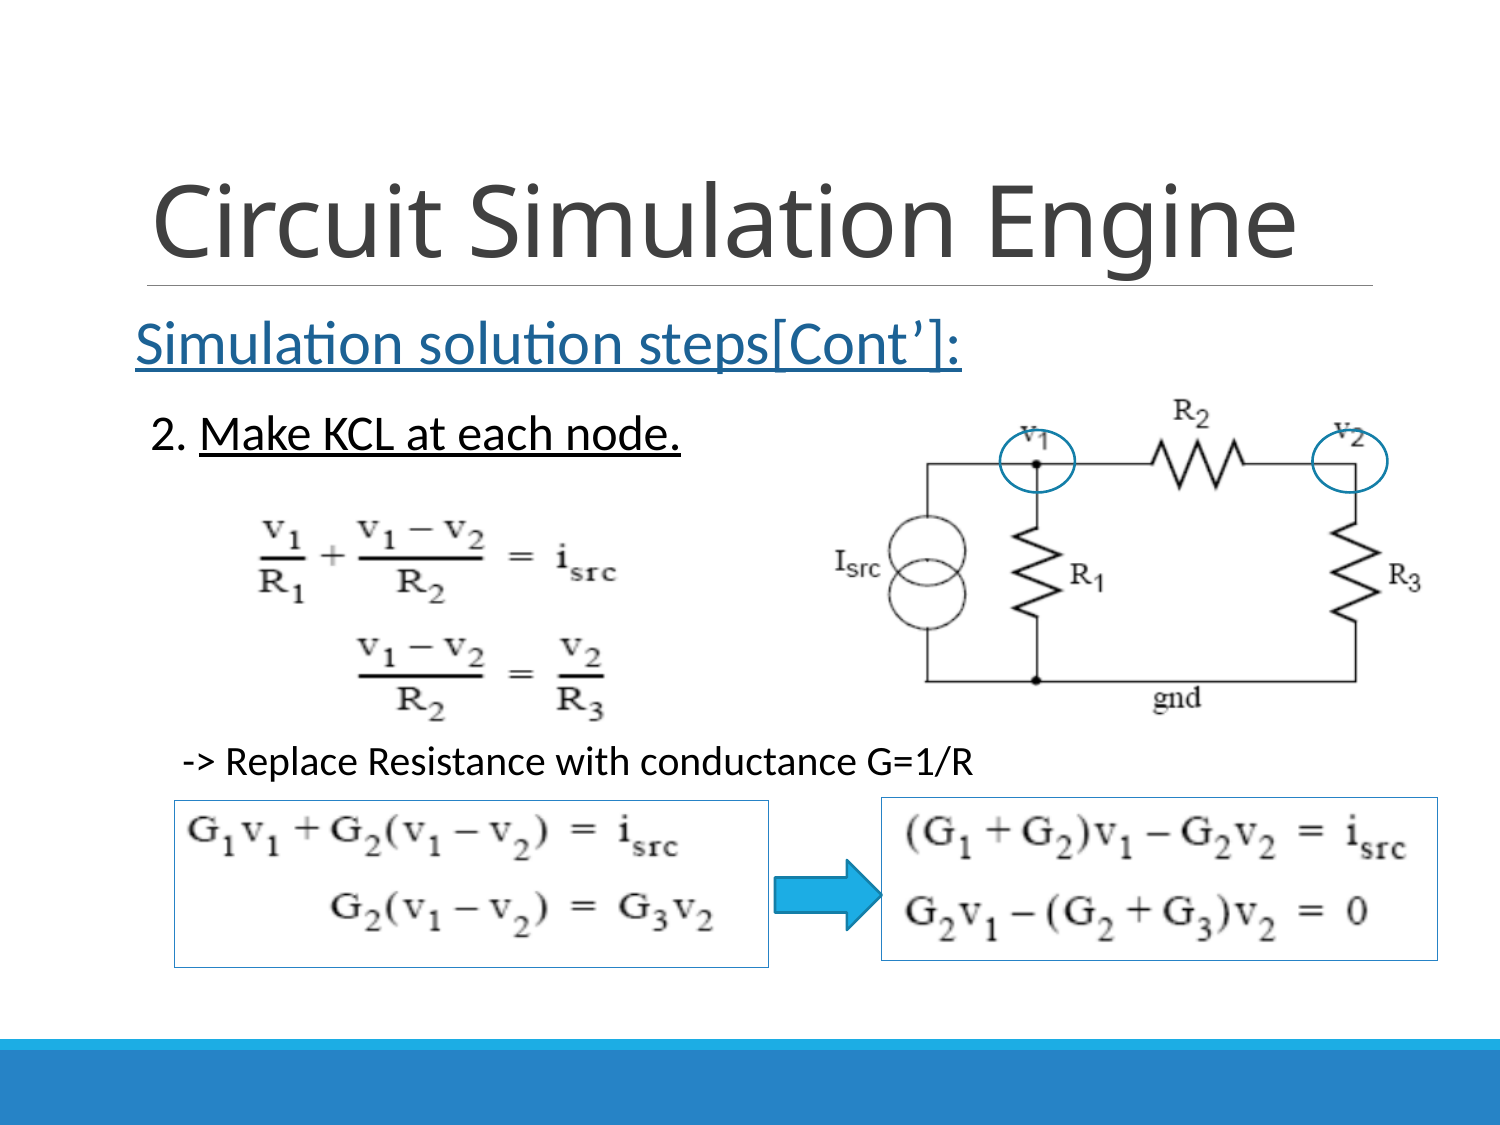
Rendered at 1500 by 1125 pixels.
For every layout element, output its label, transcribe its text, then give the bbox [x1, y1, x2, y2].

picture [880, 797, 1438, 961]
list Simulation solution steps[Cont’]: 2. Make KCL at each node. -> Replace Resistance with conductance G=1/R [135, 302, 1373, 963]
picture [214, 491, 738, 738]
title Circuit Simulation Engine [135, 47, 1475, 285]
picture [174, 799, 770, 968]
text_box [777, 858, 877, 932]
picture [824, 386, 1432, 718]
